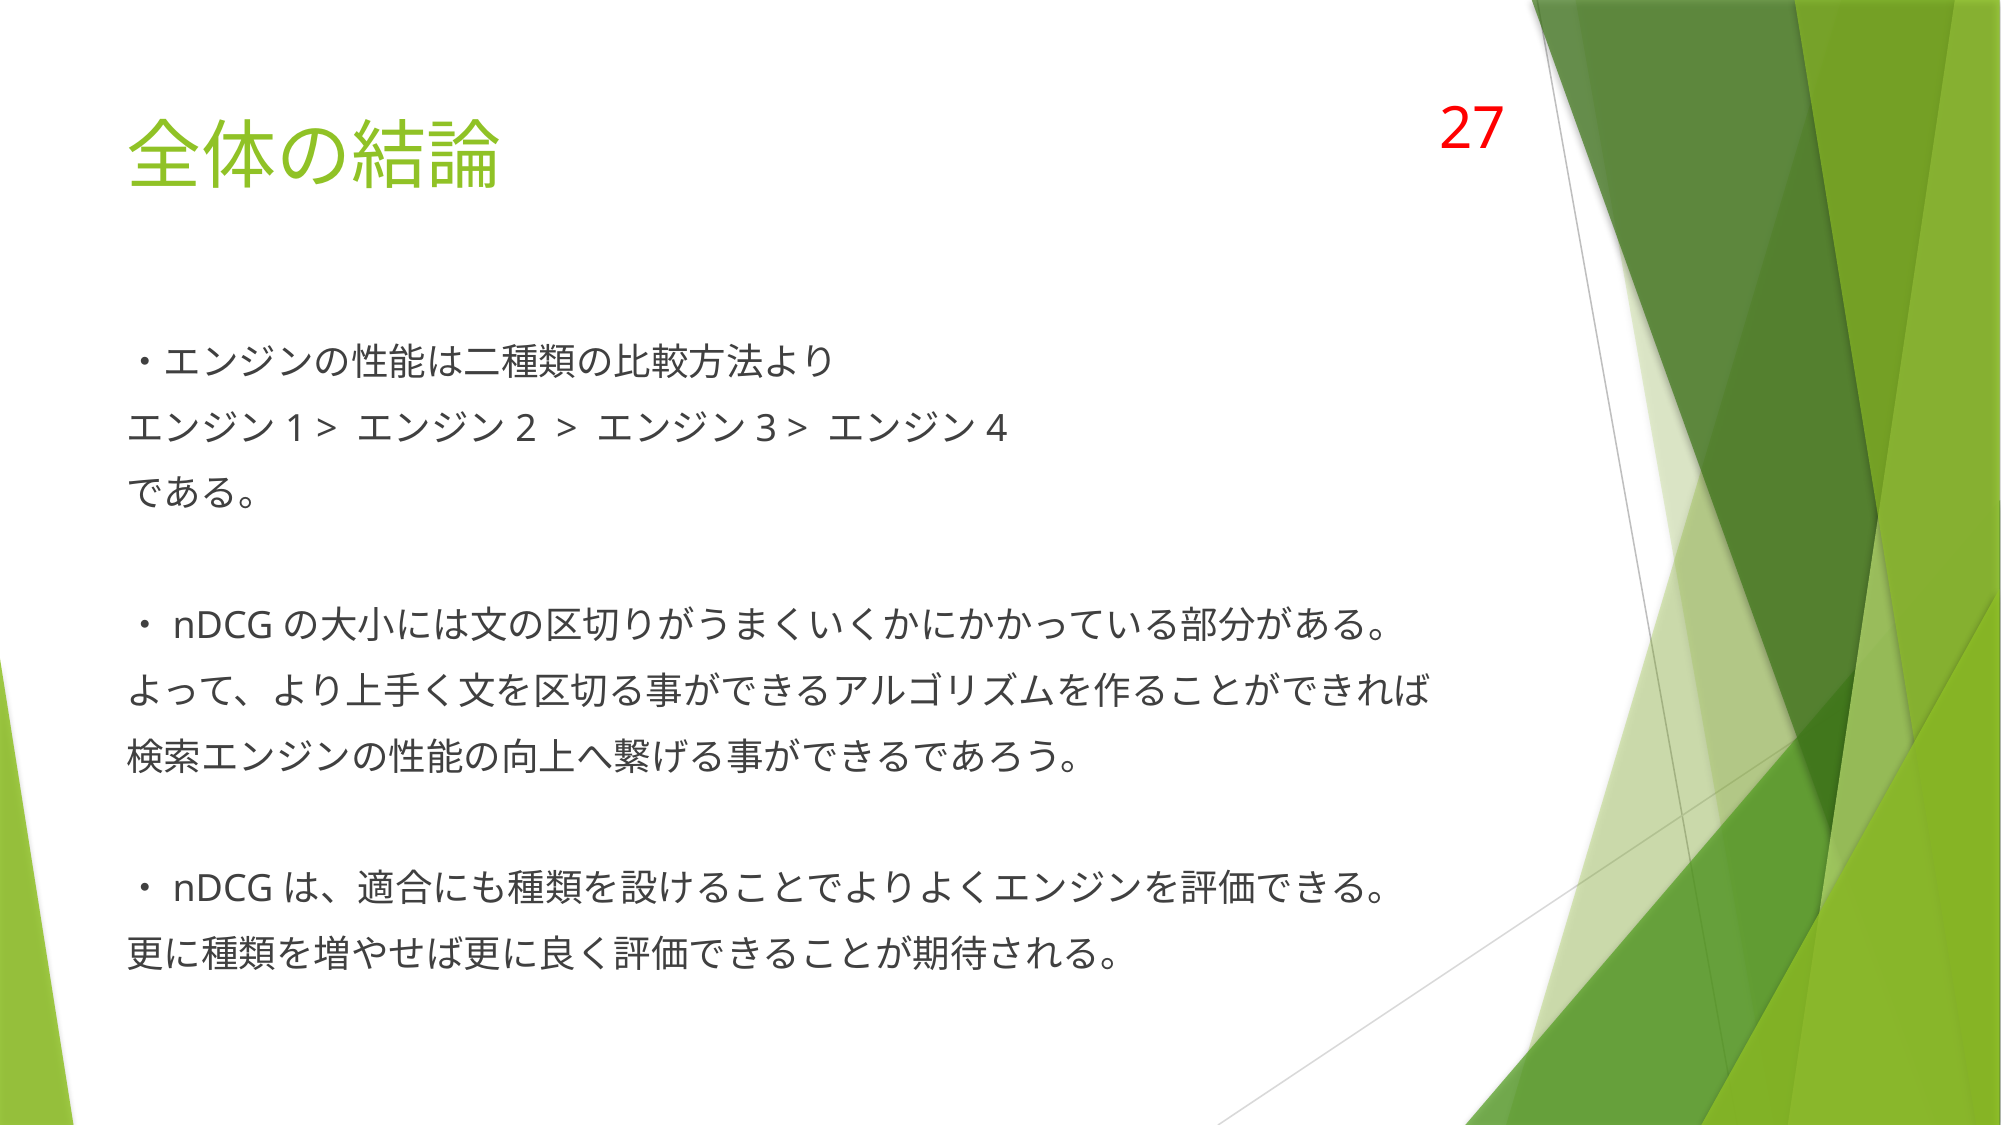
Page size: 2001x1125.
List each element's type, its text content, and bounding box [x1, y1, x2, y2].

slide_number 27 [1409, 99, 1522, 160]
title 全体の結論 [111, 99, 1522, 264]
list ・エンジンの性能は二種類の比較方法より エンジン1 > エンジン2 > エンジン3 > エンジン4 である。 ・nDCGの大小には文の区切りがうまくいくかにかかっている部分がある。 よって、より上手く文を区切る事ができるアルゴリズムを作ることができれば 検索エンジンの性能の向上へ繋げる事ができるであろう。 ・nDCGは、適合にも種類を設けることでよりよくエンジンを評価できる。 更に種類を増やせば更に良く評価できることが期待される。 [111, 264, 1522, 991]
